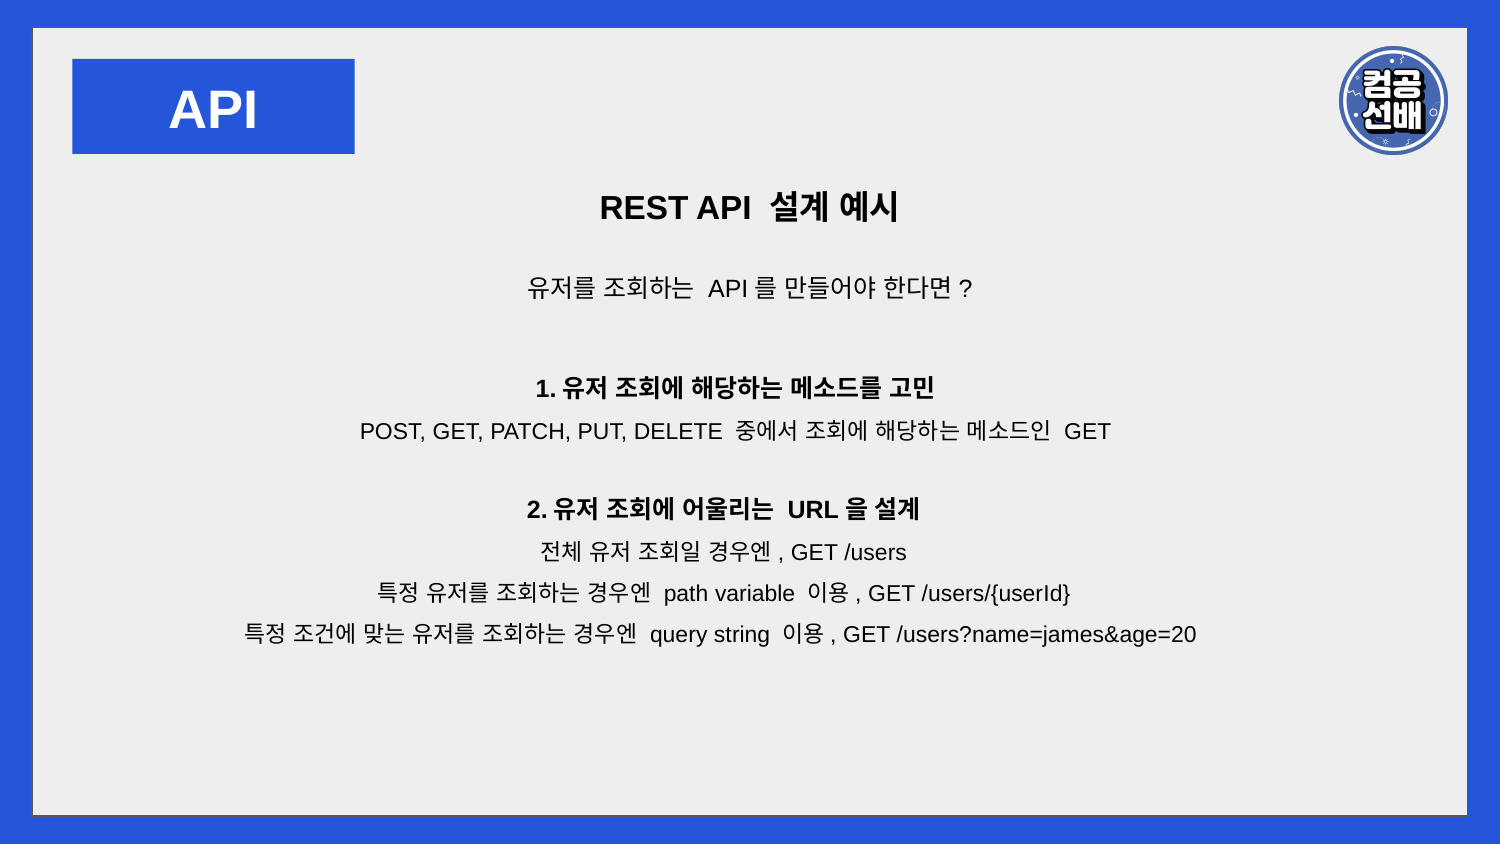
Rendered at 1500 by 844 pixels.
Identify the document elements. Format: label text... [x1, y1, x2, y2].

text_box 유저를 조회하는 API를 만들어야 한다면? [173, 242, 1327, 318]
text_box API [72, 58, 355, 154]
text_box 2.유저 조회에 어울리는 URL을 설계 전체 유저 조회일 경우엔, GET /users 특정 유저를 조회하는 경우엔 path variable 이용, GET /users/{userId} 특정 조건에 맞는 유저를 조회하는 경우엔 query string 이용, GET /users?name=james&age=20 [173, 471, 1275, 655]
picture [1339, 46, 1448, 155]
text_box 1.유저 조회에 해당하는 메소드를 고민 POST, GET, PATCH, PUT, DELETE 중에서 조회에 해당하는 메소드인 GET [184, 350, 1287, 452]
text_box REST API 설계 예시 [376, 171, 1123, 242]
